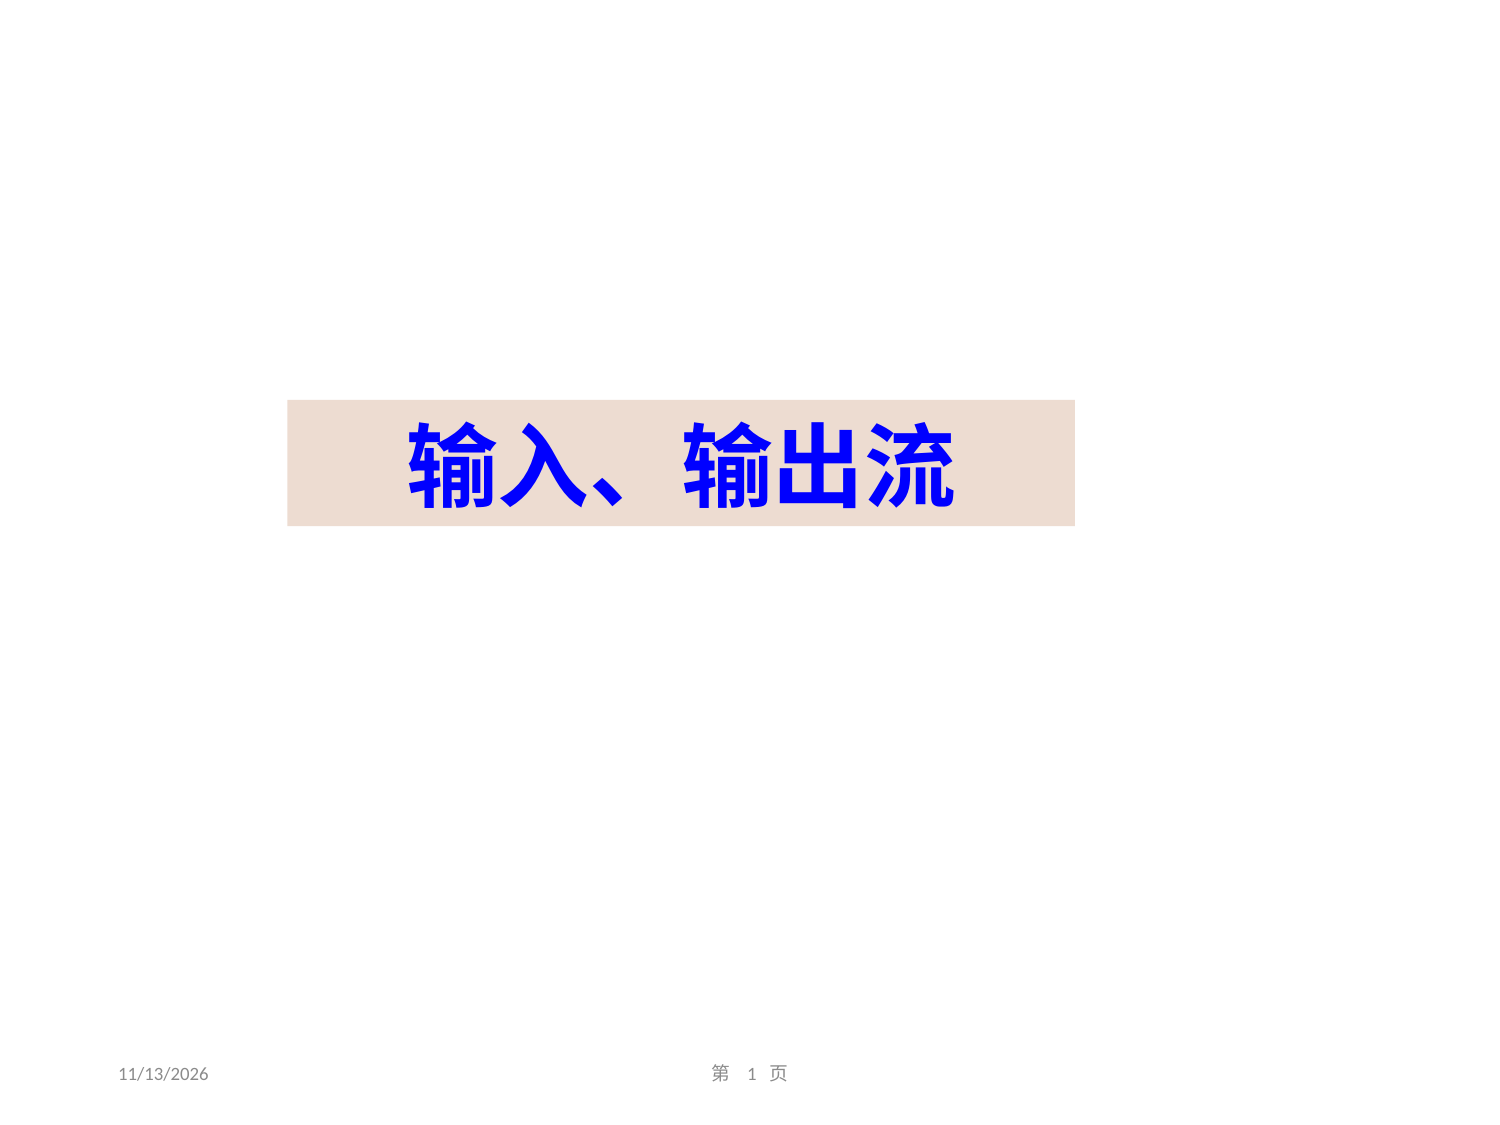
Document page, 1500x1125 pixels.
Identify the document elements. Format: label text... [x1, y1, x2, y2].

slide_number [103, 1042, 441, 1103]
footer 第 1 页 [496, 1042, 1004, 1103]
text_box 输入、输出流 [287, 399, 1075, 527]
